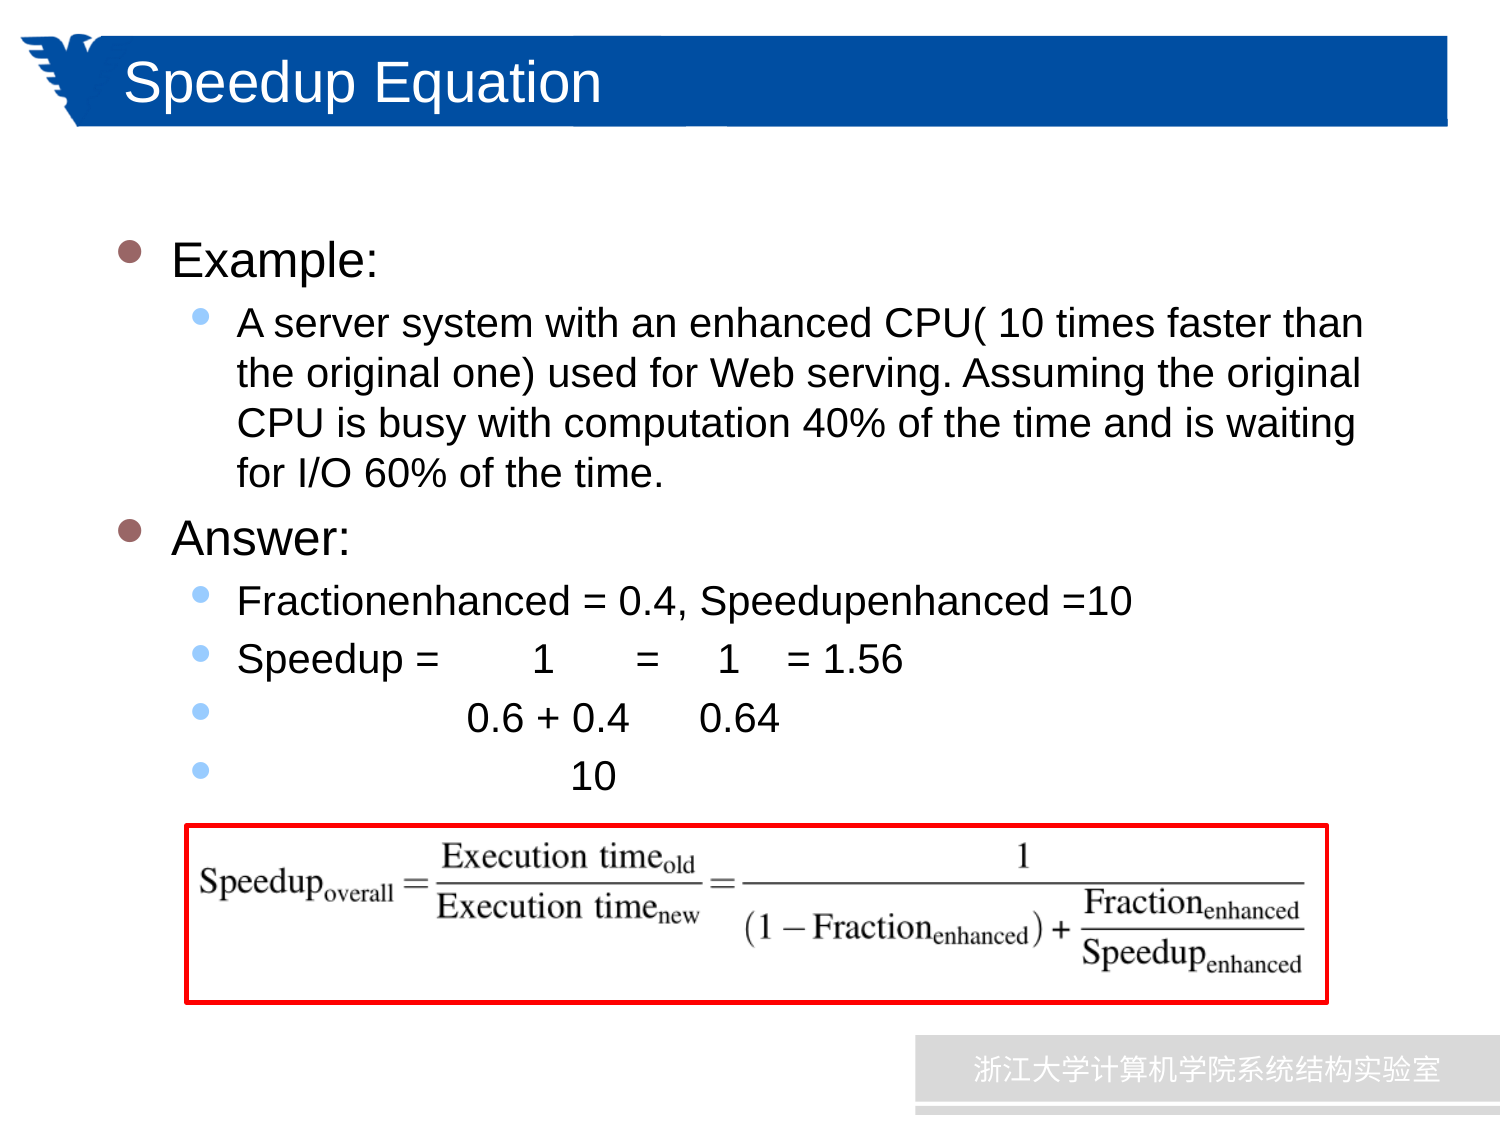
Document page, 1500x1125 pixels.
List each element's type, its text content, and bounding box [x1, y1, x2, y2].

picture [5, 19, 148, 127]
list Example: A server system with an enhanced CPU( 10 times faster than the original one) used for Web serving. Assuming the original CPU is busy with computation 40% of the time and is waiting for I/O 60% of the time. Answer: Fractionenhanced = 0.4, Speedupenhanced =10 Speedup = 1 = 1 = 1.56 0.6 + 0.4 0.64 10 [99, 219, 1400, 945]
title Speedup Equation [108, 38, 1406, 121]
picture [188, 827, 1325, 1001]
